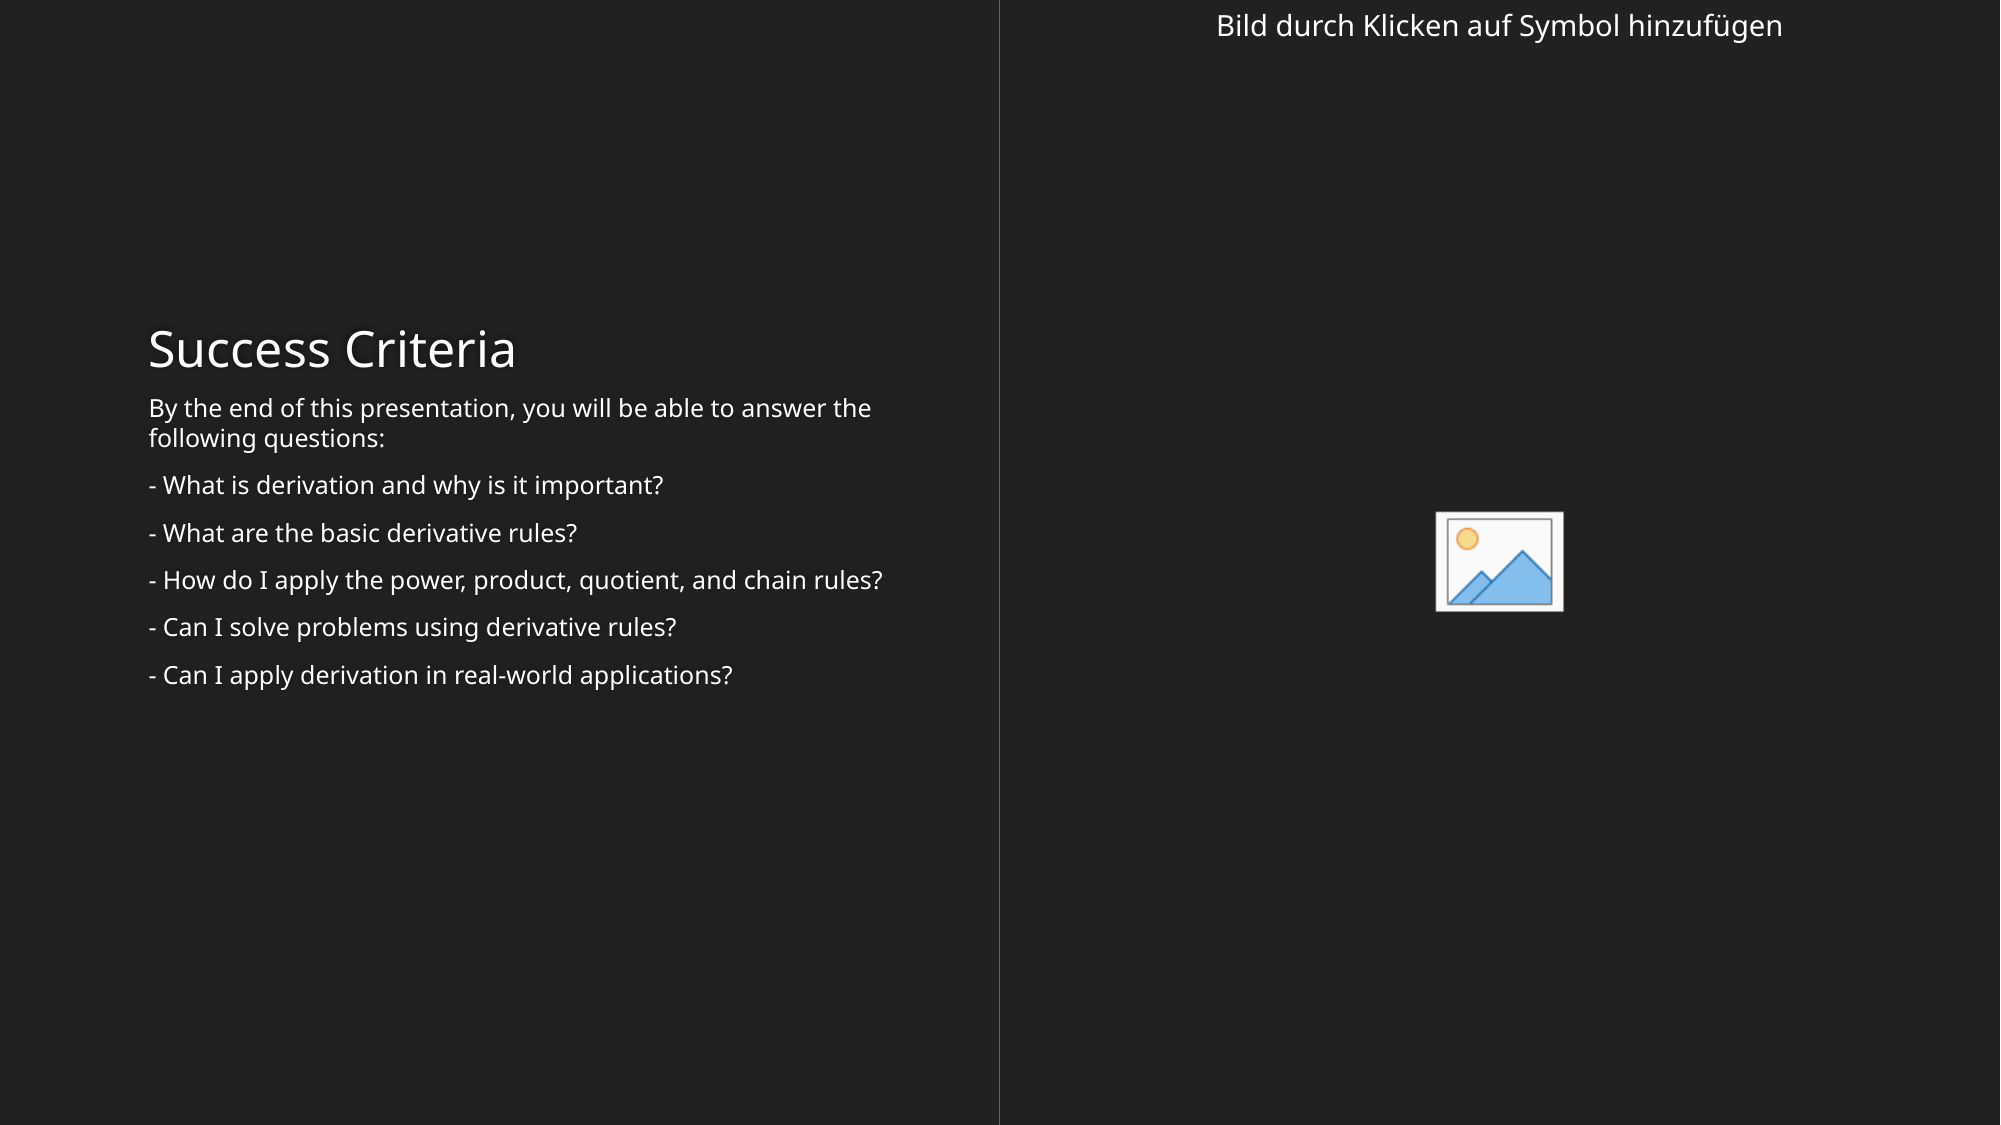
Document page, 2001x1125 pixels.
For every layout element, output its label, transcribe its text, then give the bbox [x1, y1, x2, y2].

picture [1000, 0, 2000, 1125]
title Success Criteria [133, 119, 930, 379]
list By the end of this presentation, you will be able to answer the following questions: - What is derivation and why is it important? - What are the basic derivative rules? - How do I apply the power, product, quotient, and chain rules? - Can I solve problems using derivative rules? - Can I apply derivation in real-world applications? [133, 384, 930, 962]
